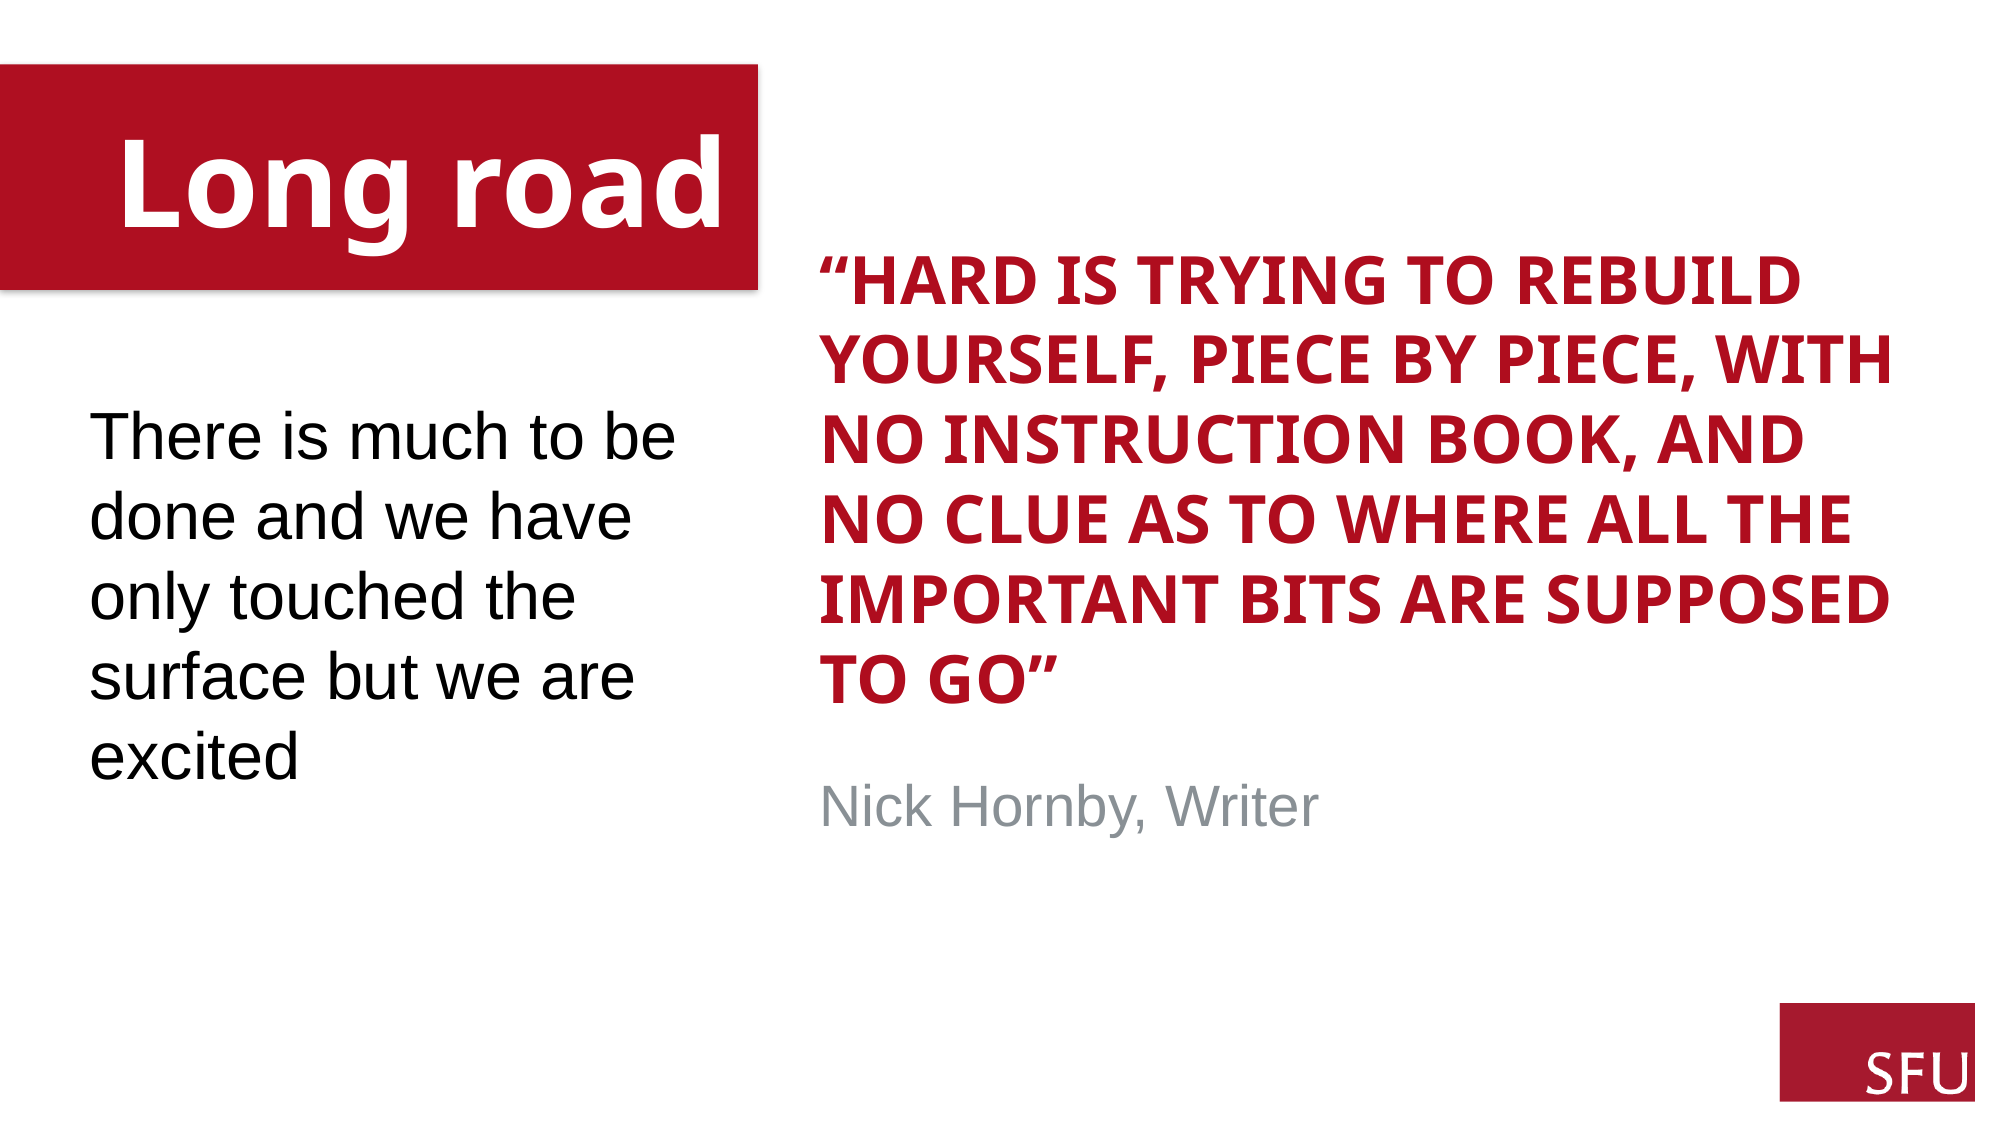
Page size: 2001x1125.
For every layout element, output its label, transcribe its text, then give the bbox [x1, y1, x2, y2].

text_box [0, 64, 759, 291]
list There is much to be done and we have only touched the surface but we are excited [74, 385, 733, 800]
text_box Nick Hornby, Writer [804, 760, 1340, 838]
title Long road [99, 114, 758, 260]
picture [1779, 1003, 1975, 1102]
text_box “HARD IS TRYING TO REBUILD YOURSELF, PIECE BY PIECE, WITH NO INSTRUCTION BOOK, AND NO CLUE AS TO WHERE ALL THE IMPORTANT BITS ARE SUPPOSED TO GO” [804, 310, 1926, 725]
